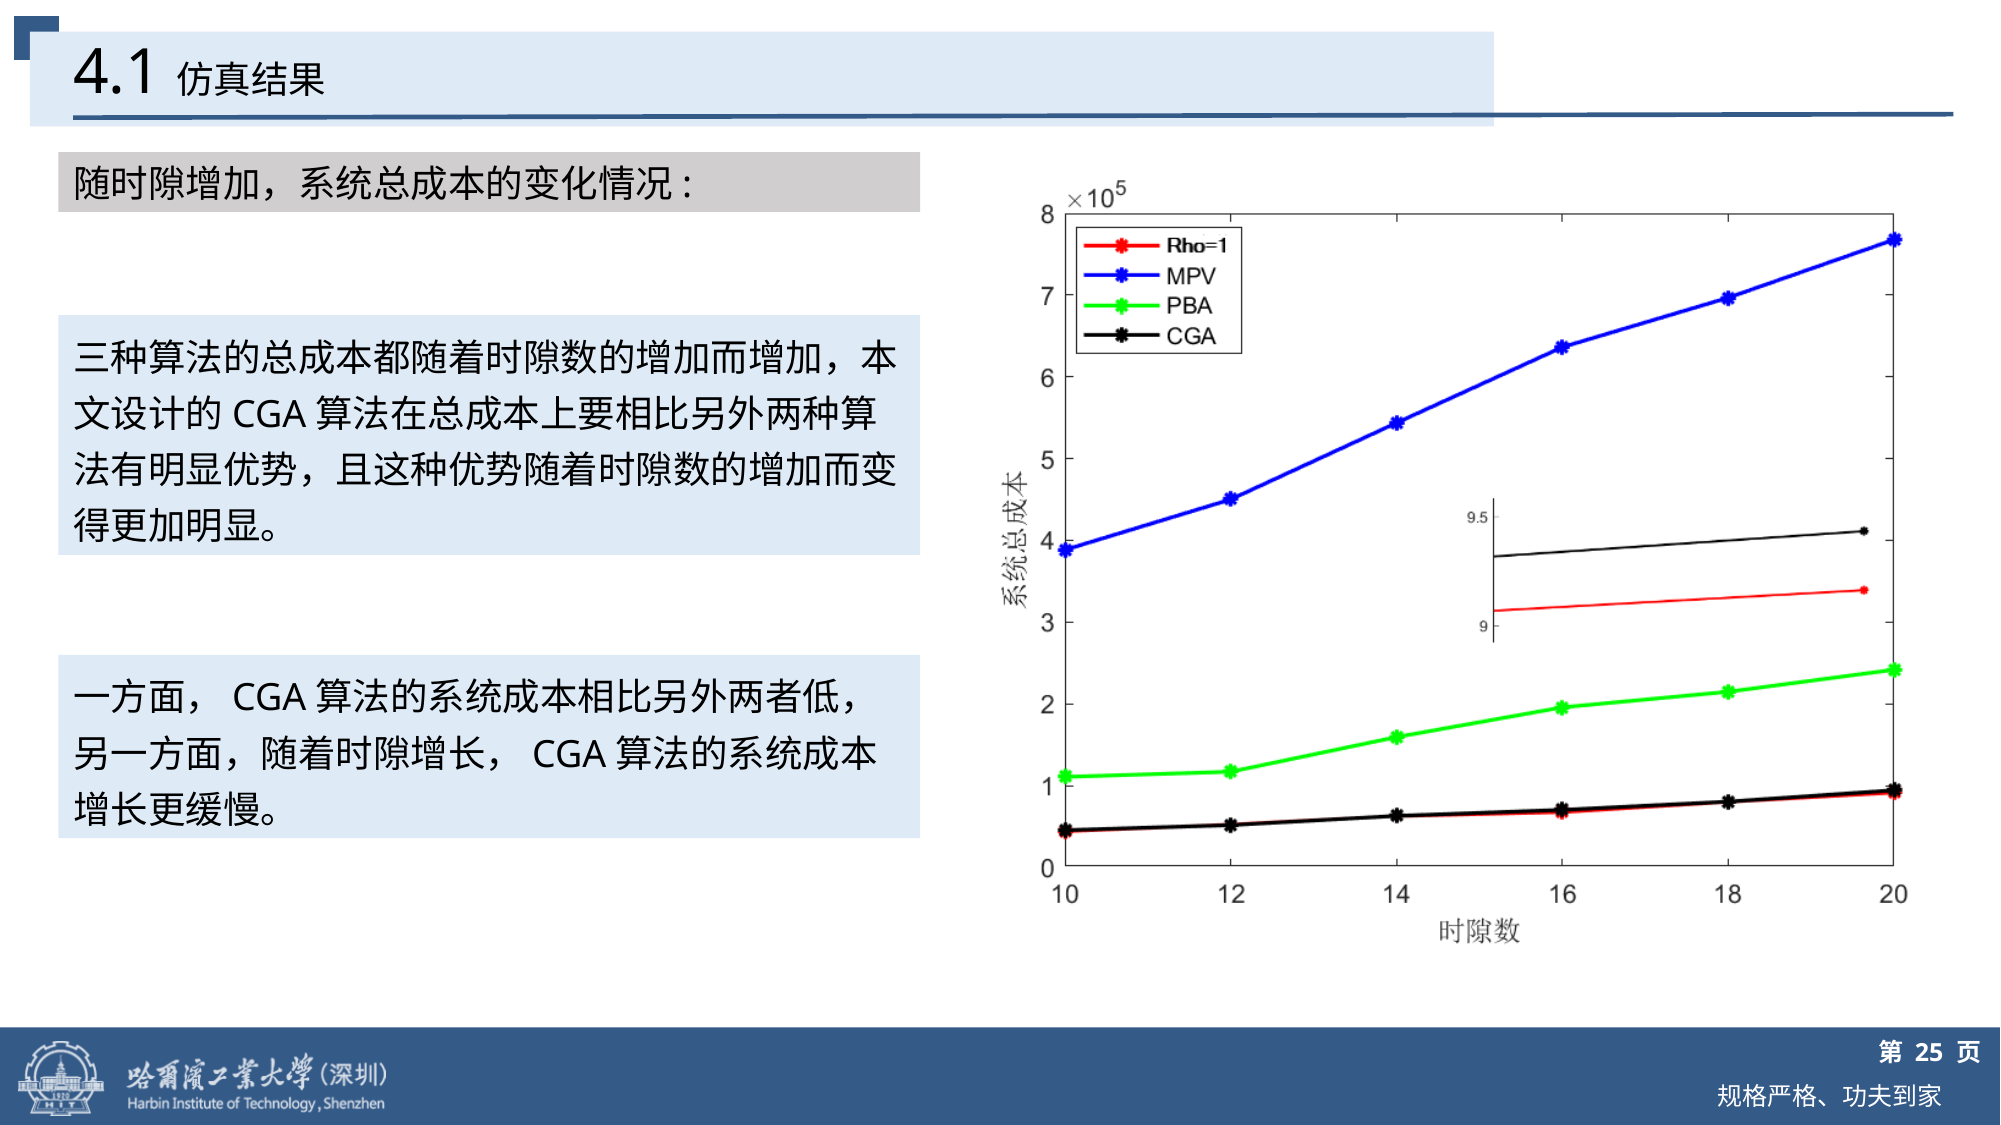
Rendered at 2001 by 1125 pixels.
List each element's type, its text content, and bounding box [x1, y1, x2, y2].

picture [999, 178, 1910, 947]
text_box 一方面，CGA算法的系统成本相比另外两者低，另一方面，随着时隙增长，CGA算法的系统成本增长更缓慢。 [58, 654, 921, 839]
text_box 随时隙增加，系统总成本的变化情况: [58, 152, 921, 212]
picture [18, 1041, 386, 1116]
title 4.1仿真结果 [58, 31, 1523, 115]
